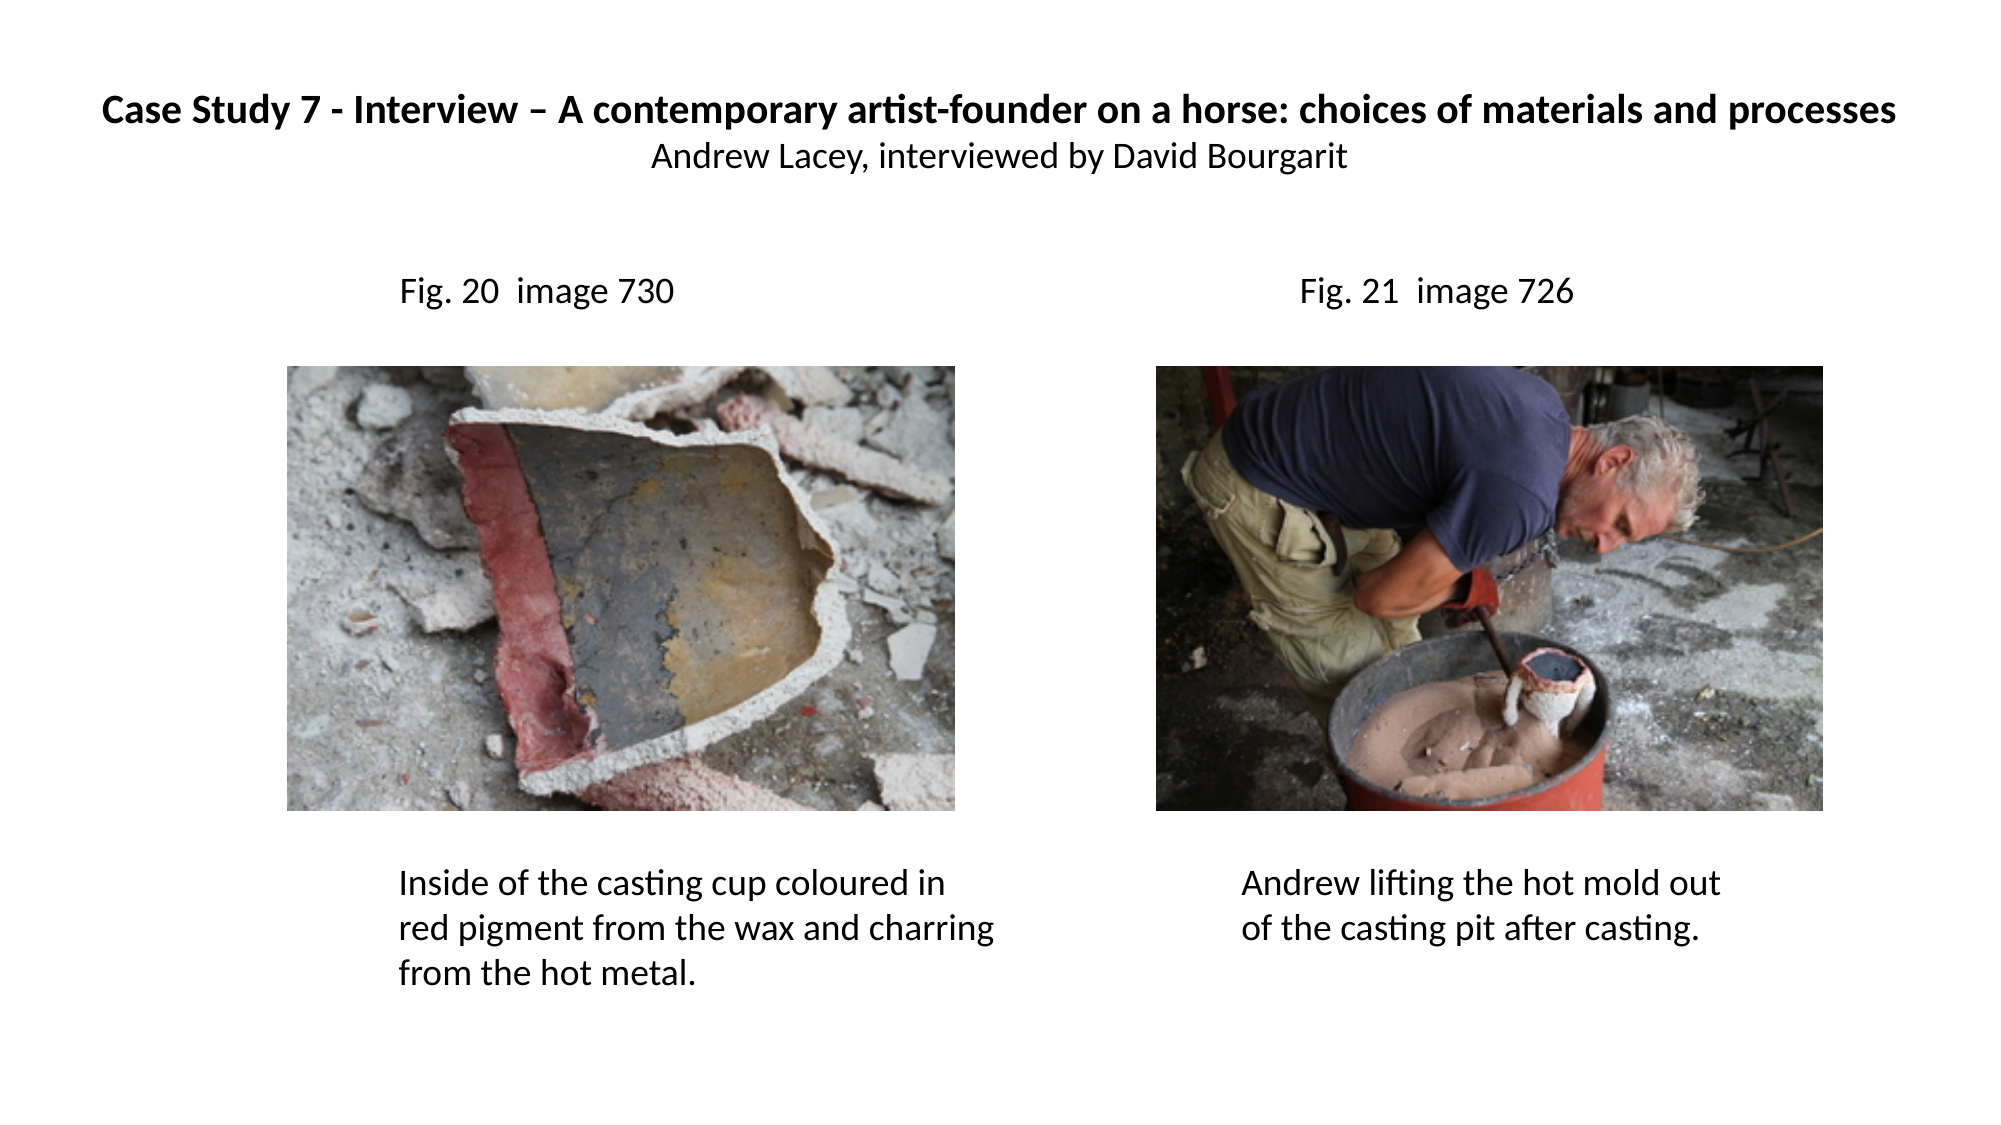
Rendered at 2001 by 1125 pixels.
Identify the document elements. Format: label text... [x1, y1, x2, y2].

picture [1156, 366, 1824, 811]
text_box Case Study 7 - Interview – A contemporary artist-founder on a horse: choices of materials and processes Andrew Lacey, interviewed by David Bourgarit Fig. 20 image 730 Fig. 21 image 726 [85, 74, 1915, 364]
text_box Inside of the casting cup coloured in red pigment from the wax and charring from the hot metal. [383, 850, 1014, 1001]
picture [287, 366, 955, 811]
text_box Andrew lifting the hot mold out of the casting pit after casting. [1226, 850, 1753, 956]
